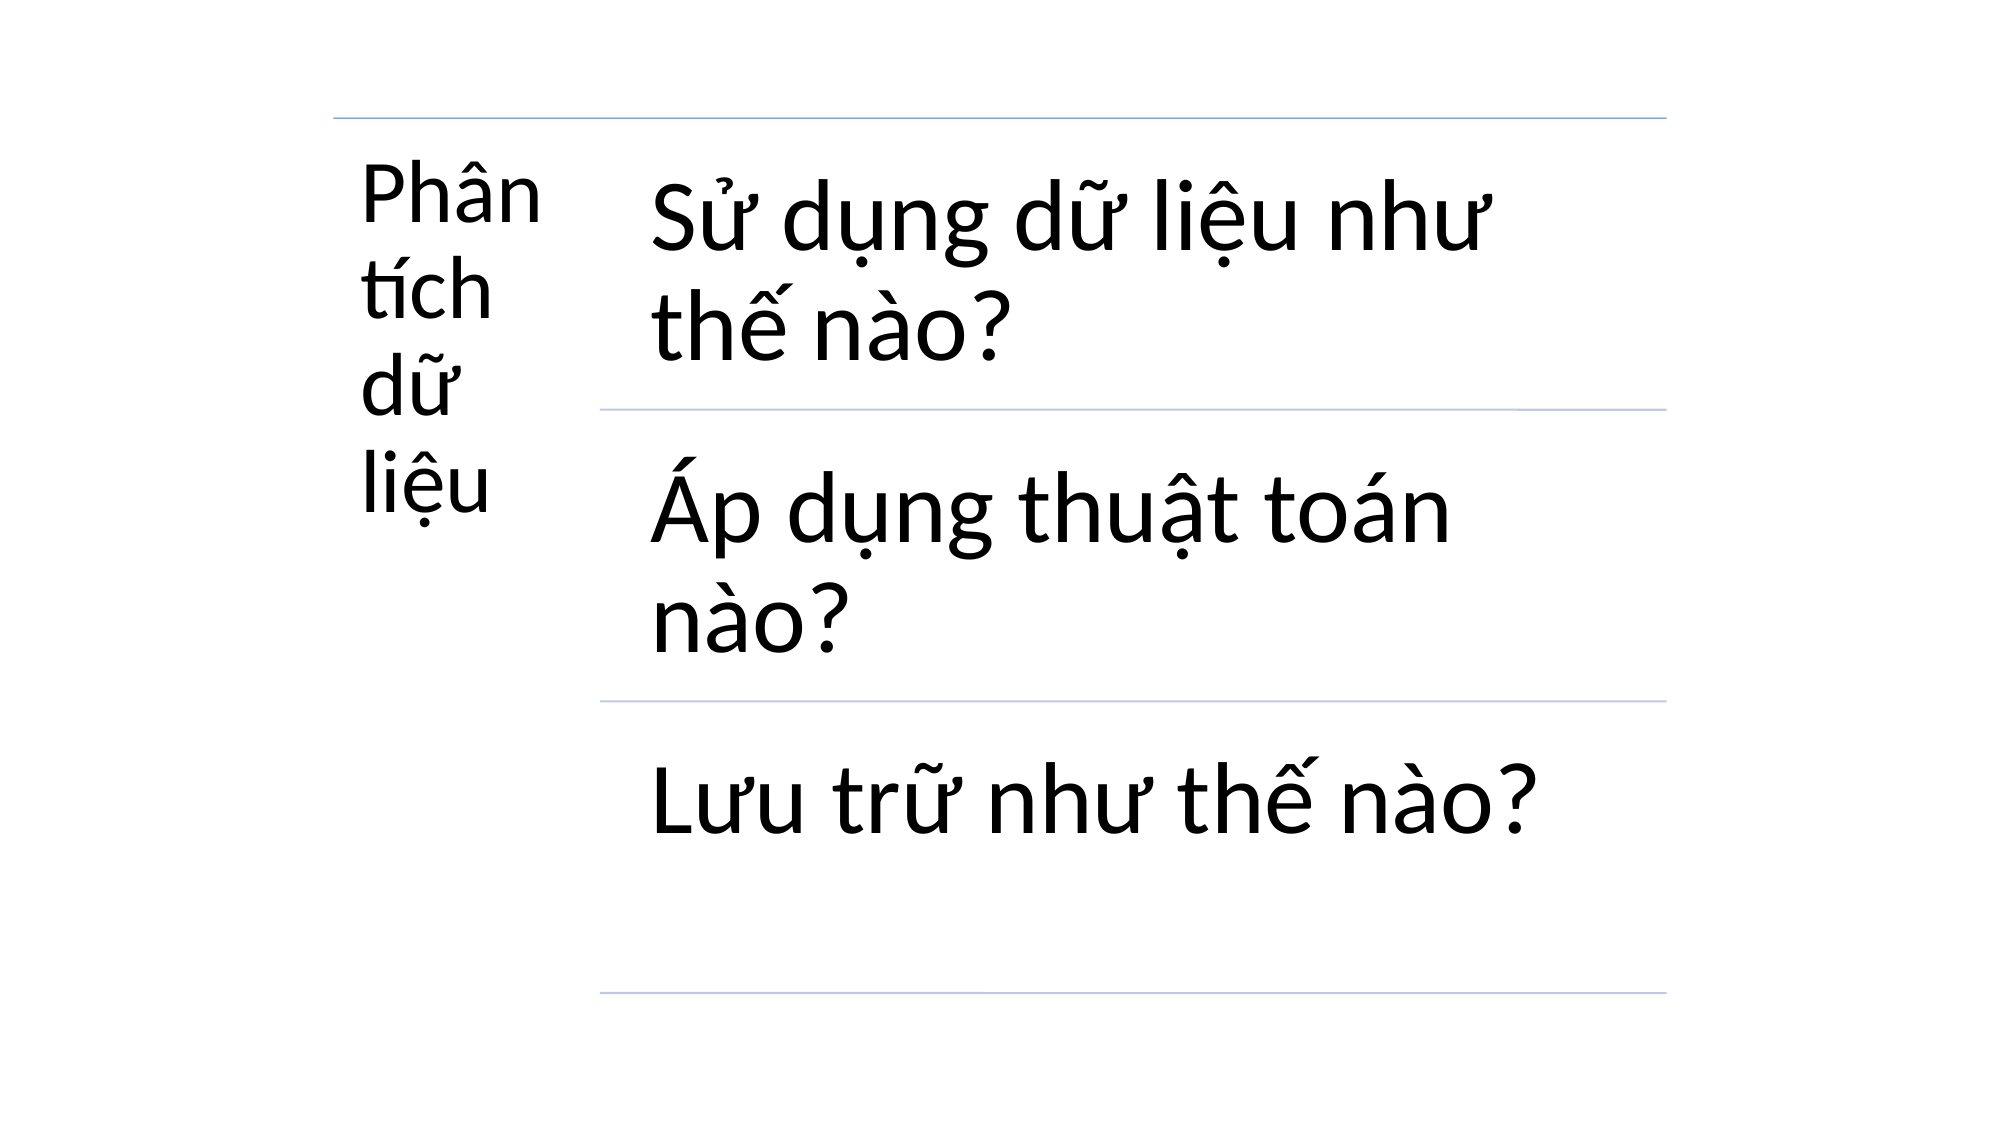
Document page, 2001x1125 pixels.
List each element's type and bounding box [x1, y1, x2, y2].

text_box [333, 117, 1667, 1007]
